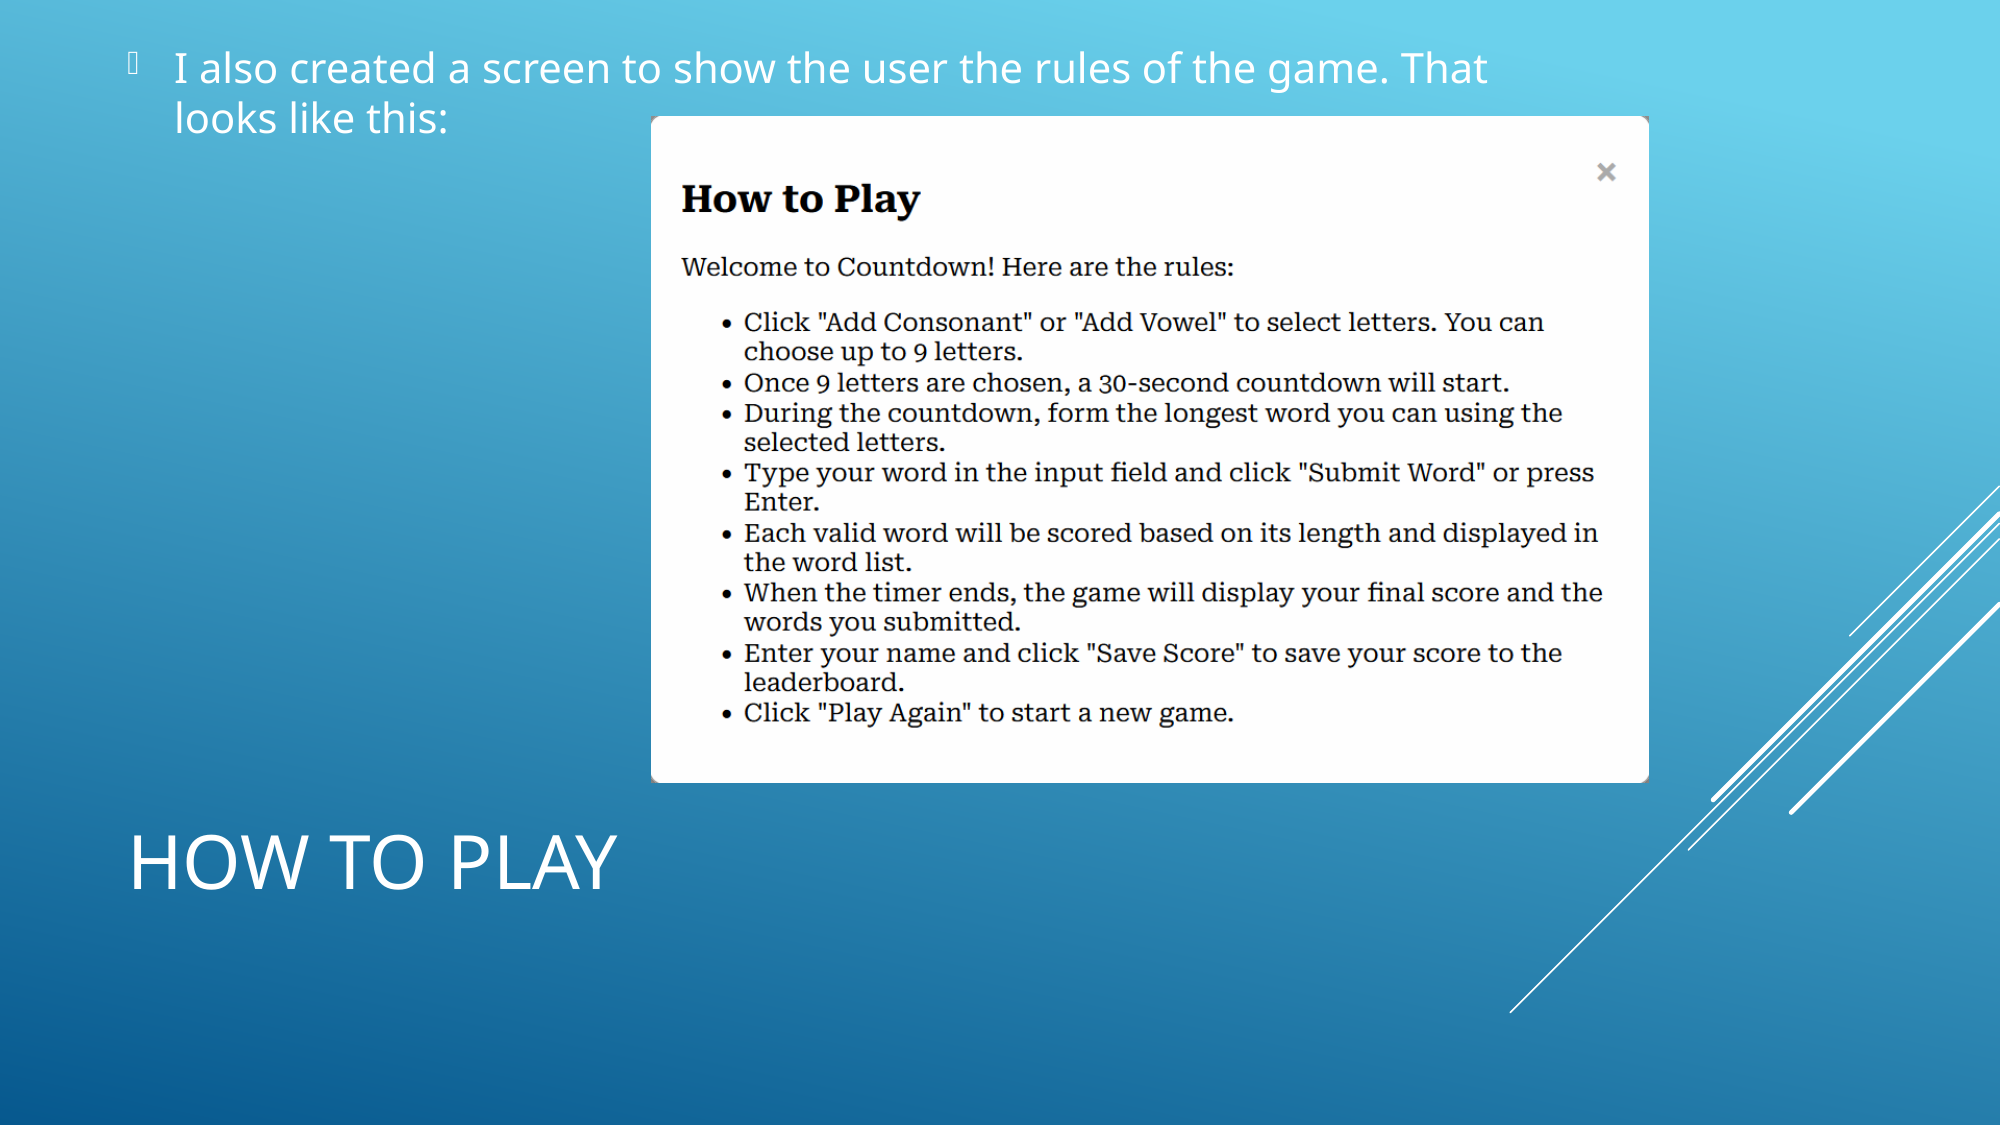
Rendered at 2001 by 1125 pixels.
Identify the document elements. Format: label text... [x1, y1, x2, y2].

picture [650, 116, 1650, 783]
title How to play [112, 736, 1513, 984]
list I also created a screen to show the user the rules of the game. That looks like this: [112, 21, 1513, 163]
